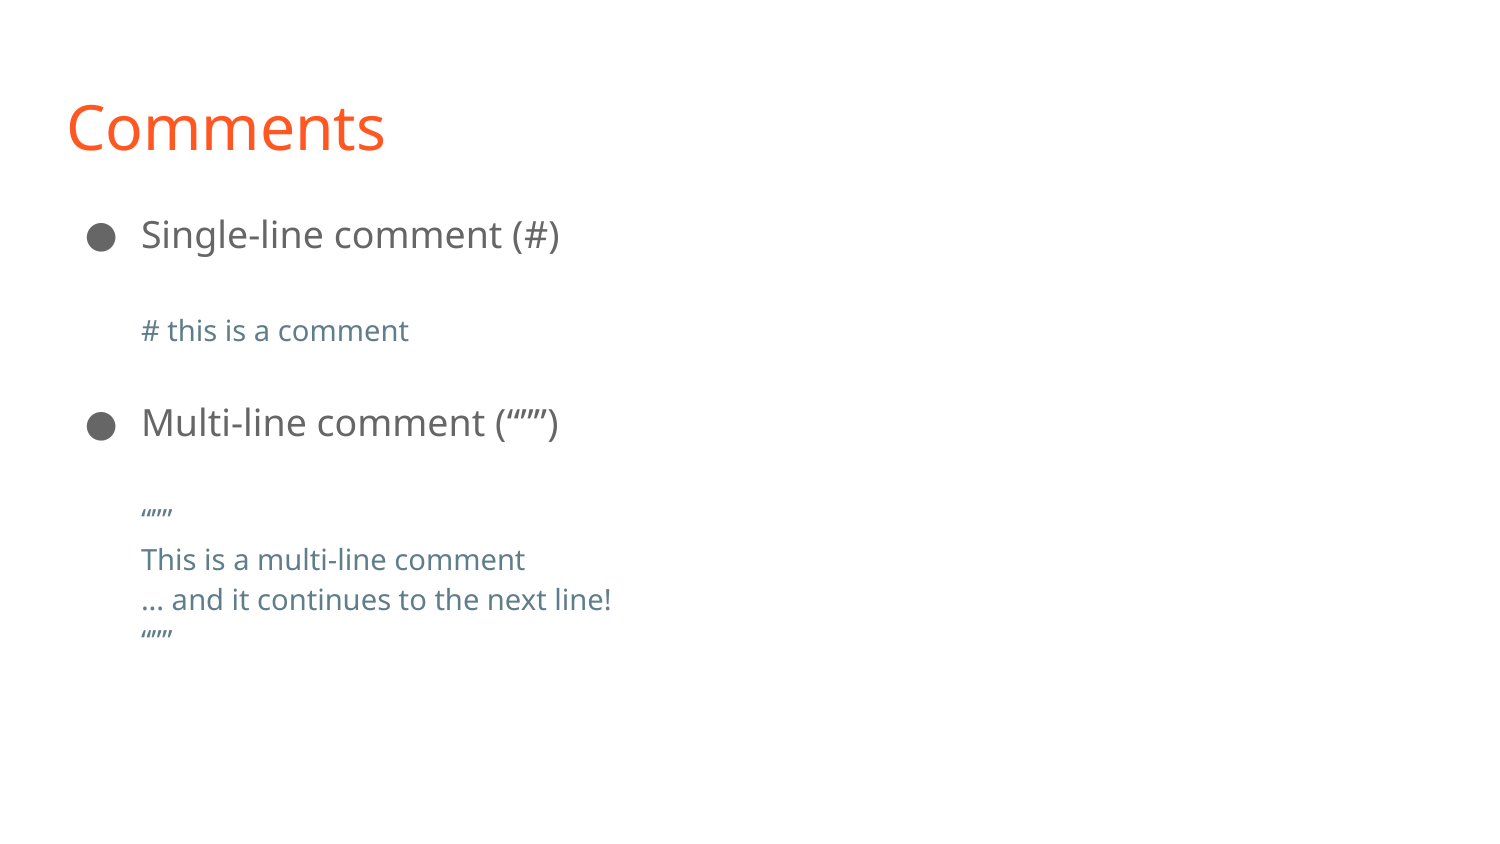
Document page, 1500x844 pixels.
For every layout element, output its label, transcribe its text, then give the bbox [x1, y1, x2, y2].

list Single-line comment (#) # this is a comment Multi-line comment (“””) “”” This is a multi-line comment ... and it continues to the next line! “”” [51, 189, 1449, 750]
title Comments [51, 72, 1449, 167]
